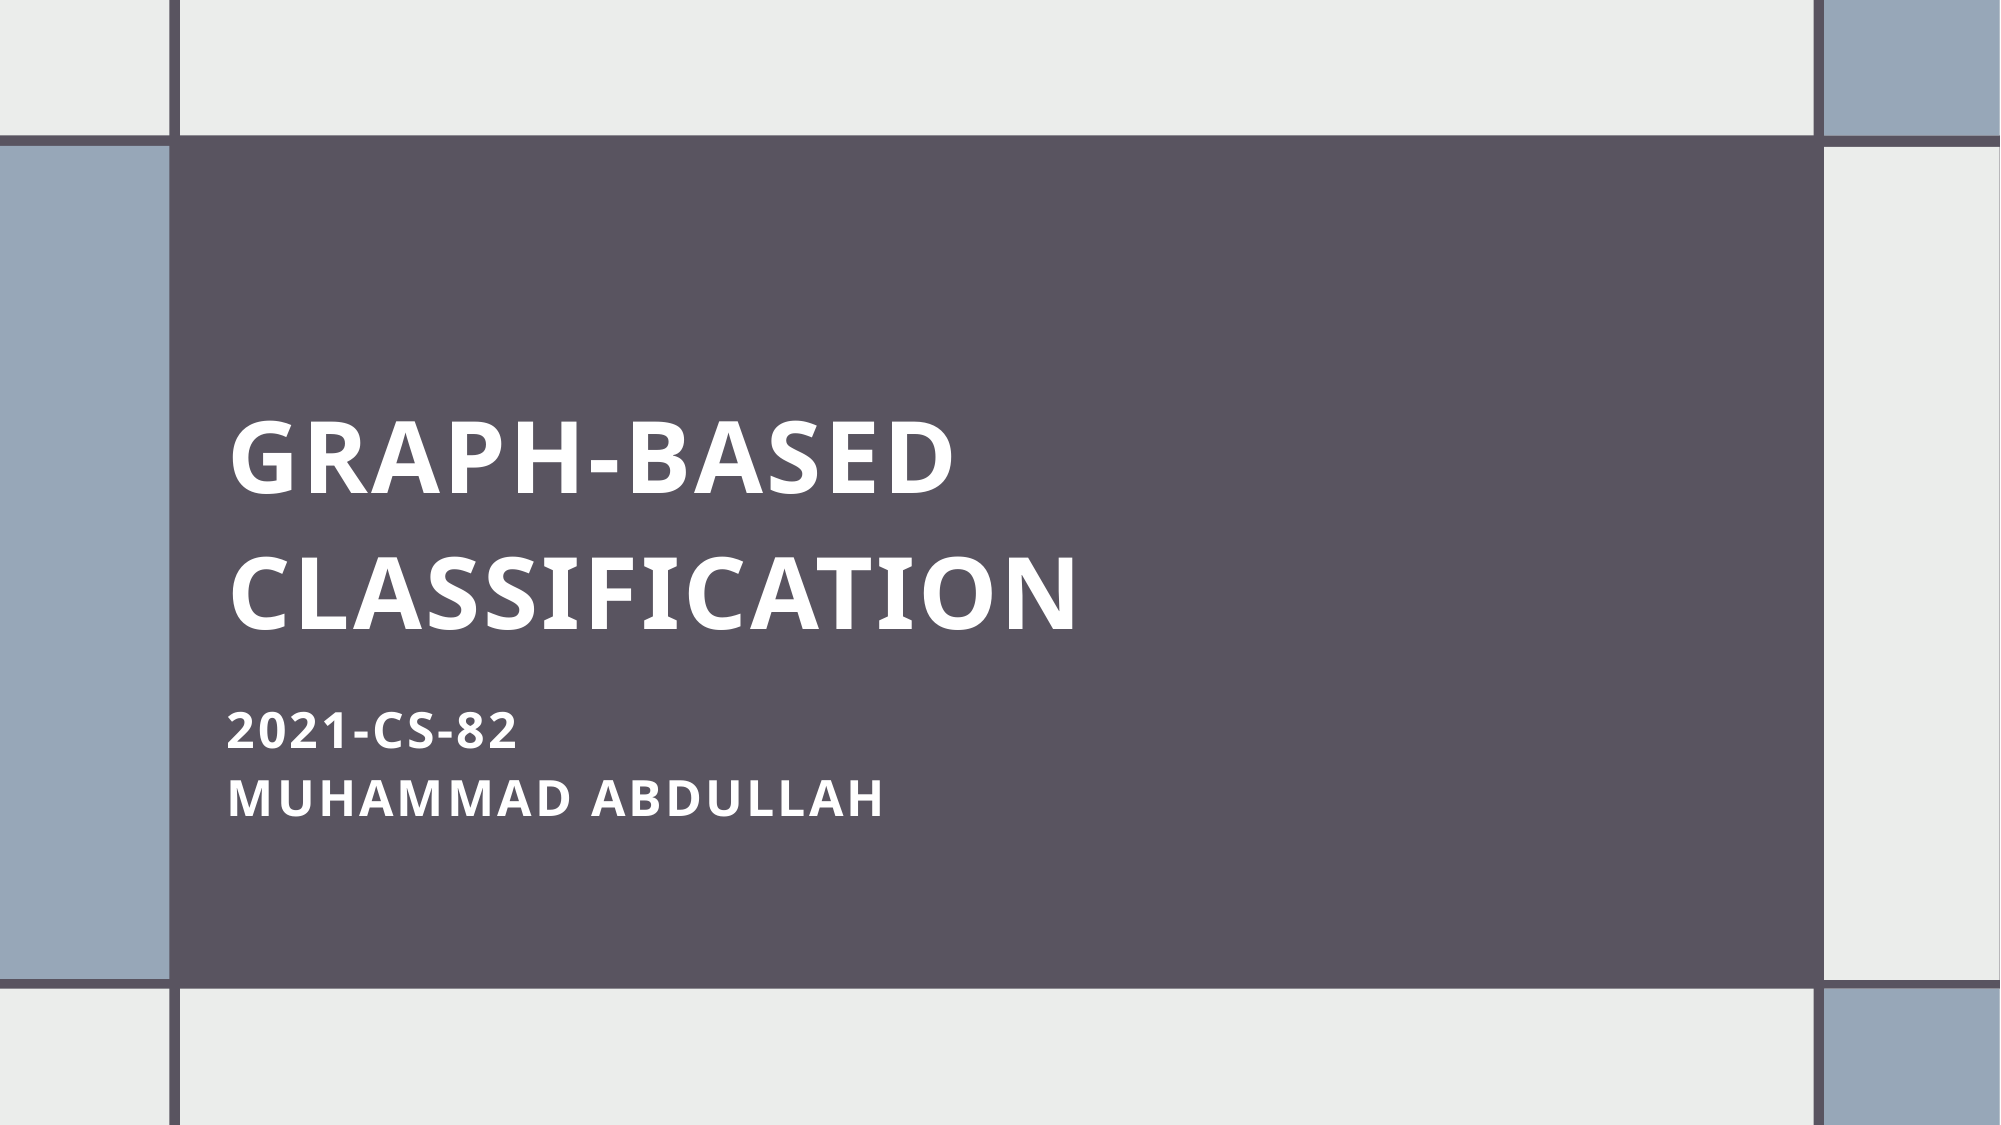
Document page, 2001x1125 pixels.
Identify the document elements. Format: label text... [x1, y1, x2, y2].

title Graph-Based Classification [208, 363, 1791, 603]
text_box 2021-CS-82 Muhammad Abdullah [208, 603, 1791, 920]
